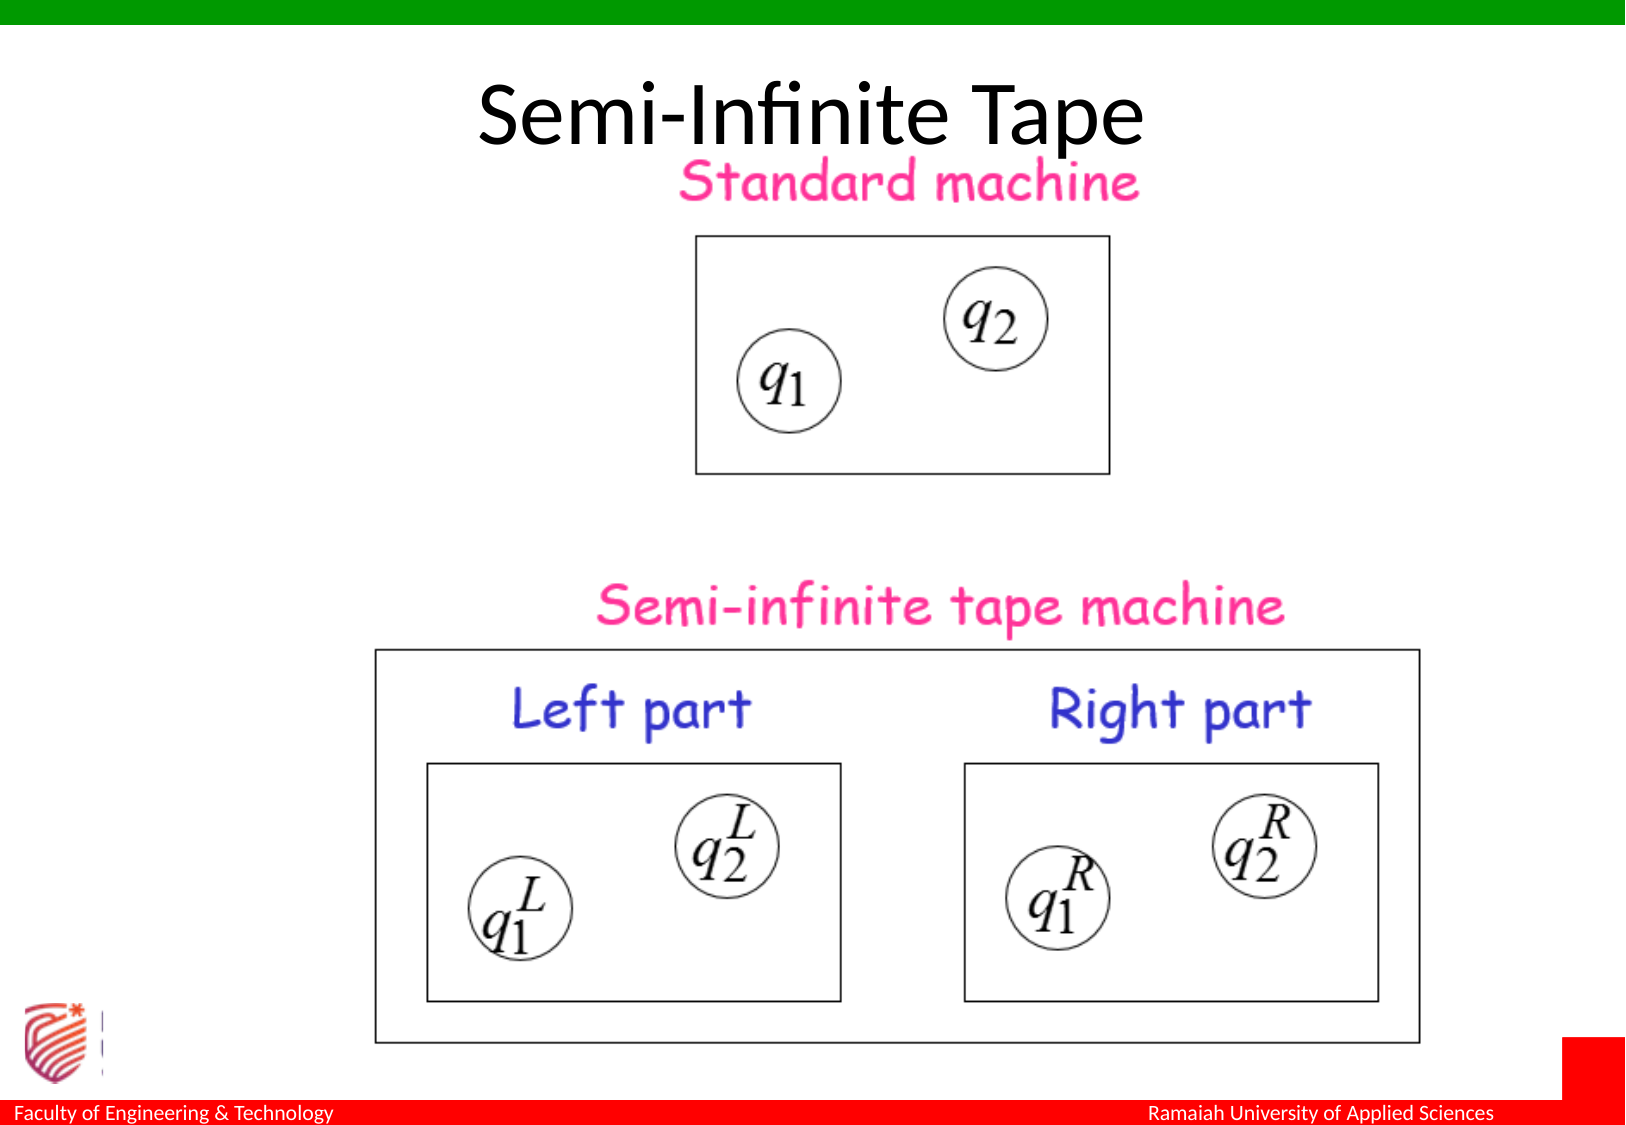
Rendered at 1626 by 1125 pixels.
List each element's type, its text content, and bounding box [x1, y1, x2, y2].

picture [276, 146, 1457, 1063]
picture [24, 1003, 104, 1084]
text_box Semi-Infinite Tape [81, 45, 1544, 233]
